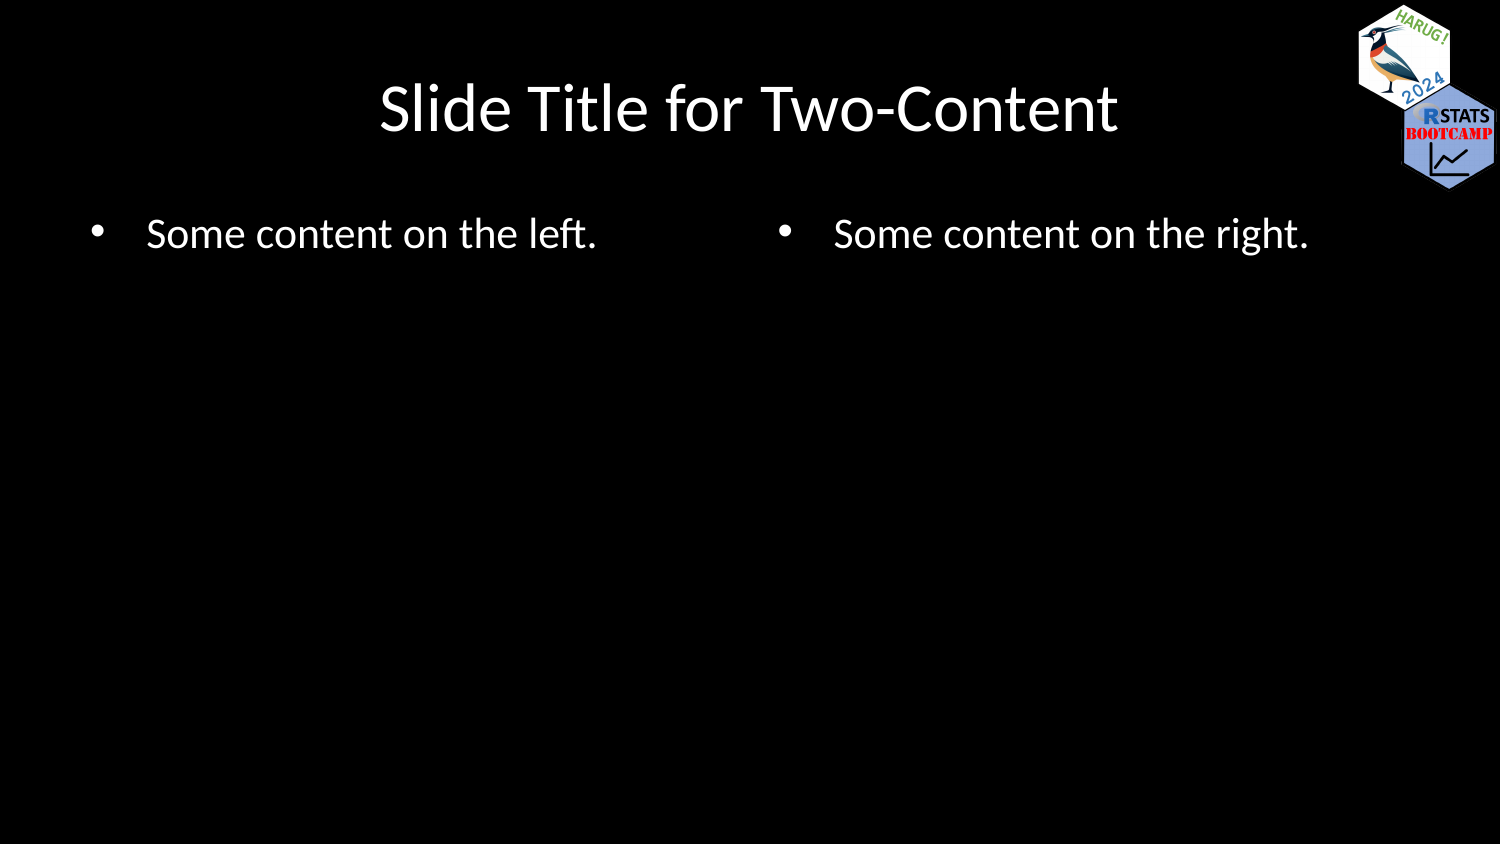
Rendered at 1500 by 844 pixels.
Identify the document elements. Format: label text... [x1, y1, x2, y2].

list Some content on the right. [762, 196, 1425, 754]
picture [1355, 1, 1500, 193]
list Some content on the left. [75, 196, 738, 754]
title Slide Title for Two-Content [75, 33, 1425, 175]
